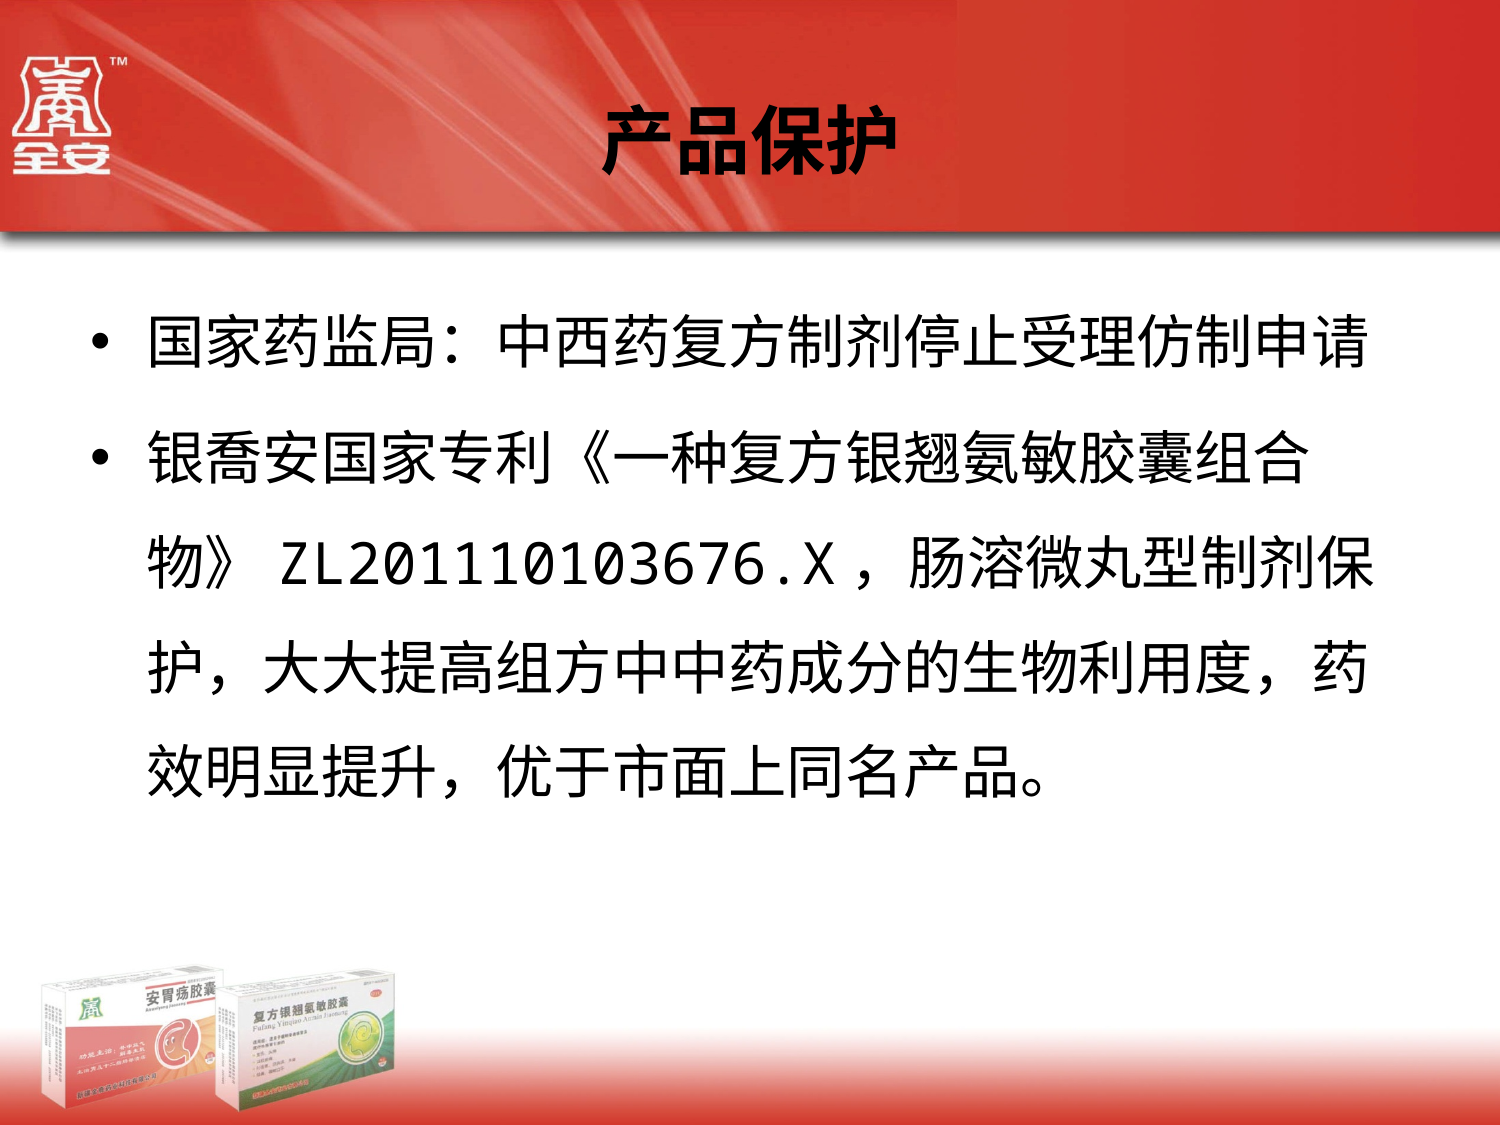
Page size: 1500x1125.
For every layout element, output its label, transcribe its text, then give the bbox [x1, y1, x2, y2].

title 产品保护 [75, 45, 1425, 233]
list 国家药监局：中西药复方制剂停止受理仿制申请 银喬安国家专利《一种复方银翘氨敏胶囊组合物》ZL201110103676.X，肠溶微丸型制剂保护，大大提高组方中中药成分的生物利用度，药效明显提升，优于市面上同名产品。 [75, 262, 1425, 1005]
picture [0, 0, 1500, 1125]
